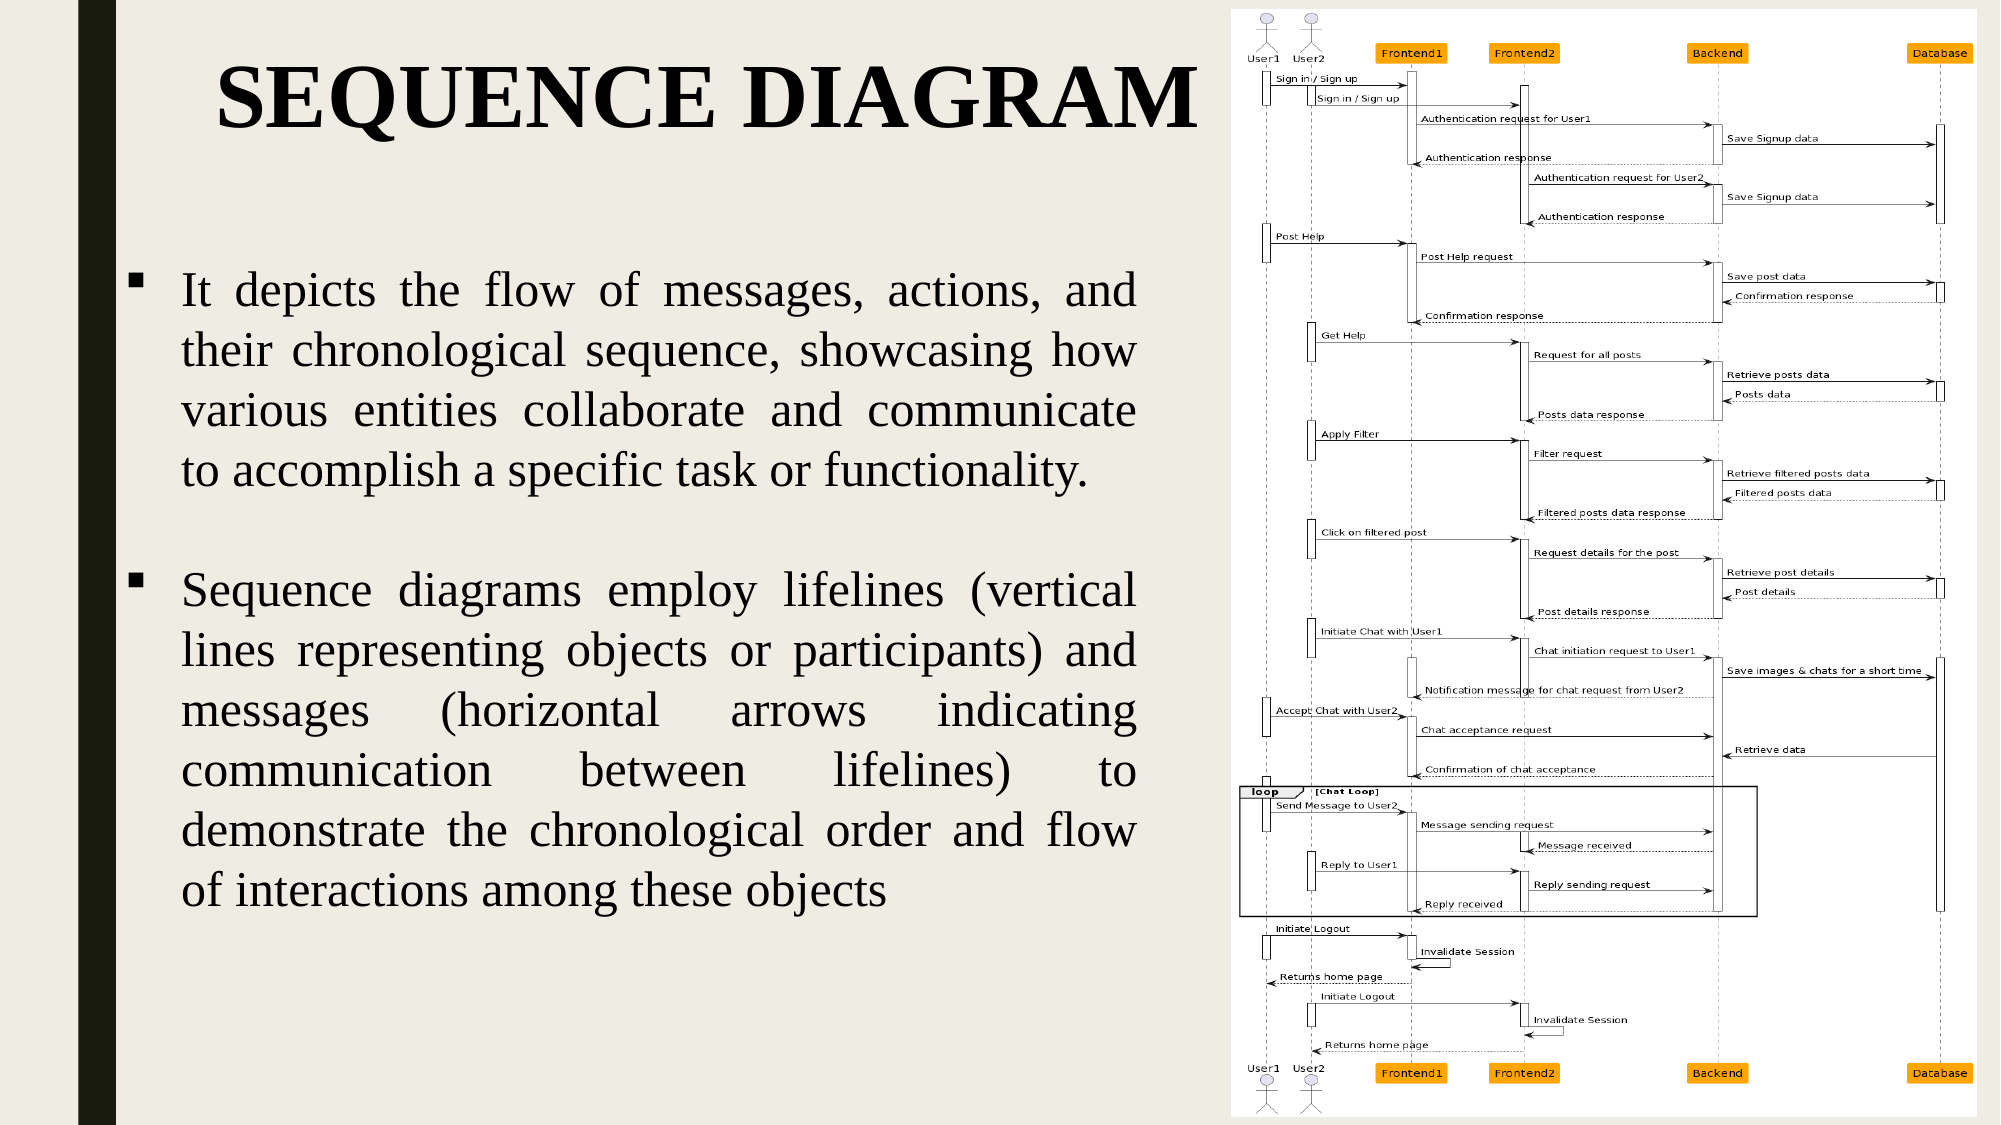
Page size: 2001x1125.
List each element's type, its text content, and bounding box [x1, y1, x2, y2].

picture [1231, 9, 1977, 1117]
text_box It depicts the flow of messages, actions, and their chronological sequence, showcasing how various entities collaborate and communicate to accomplish a specific task or functionality. Sequence diagrams employ lifelines (vertical lines representing objects or participants) and messages (horizontal arrows indicating communication between lifelines) to demonstrate the chronological order and flow of interactions among these objects [109, 248, 1153, 924]
text_box SEQUENCE DIAGRAM [199, 20, 1231, 154]
